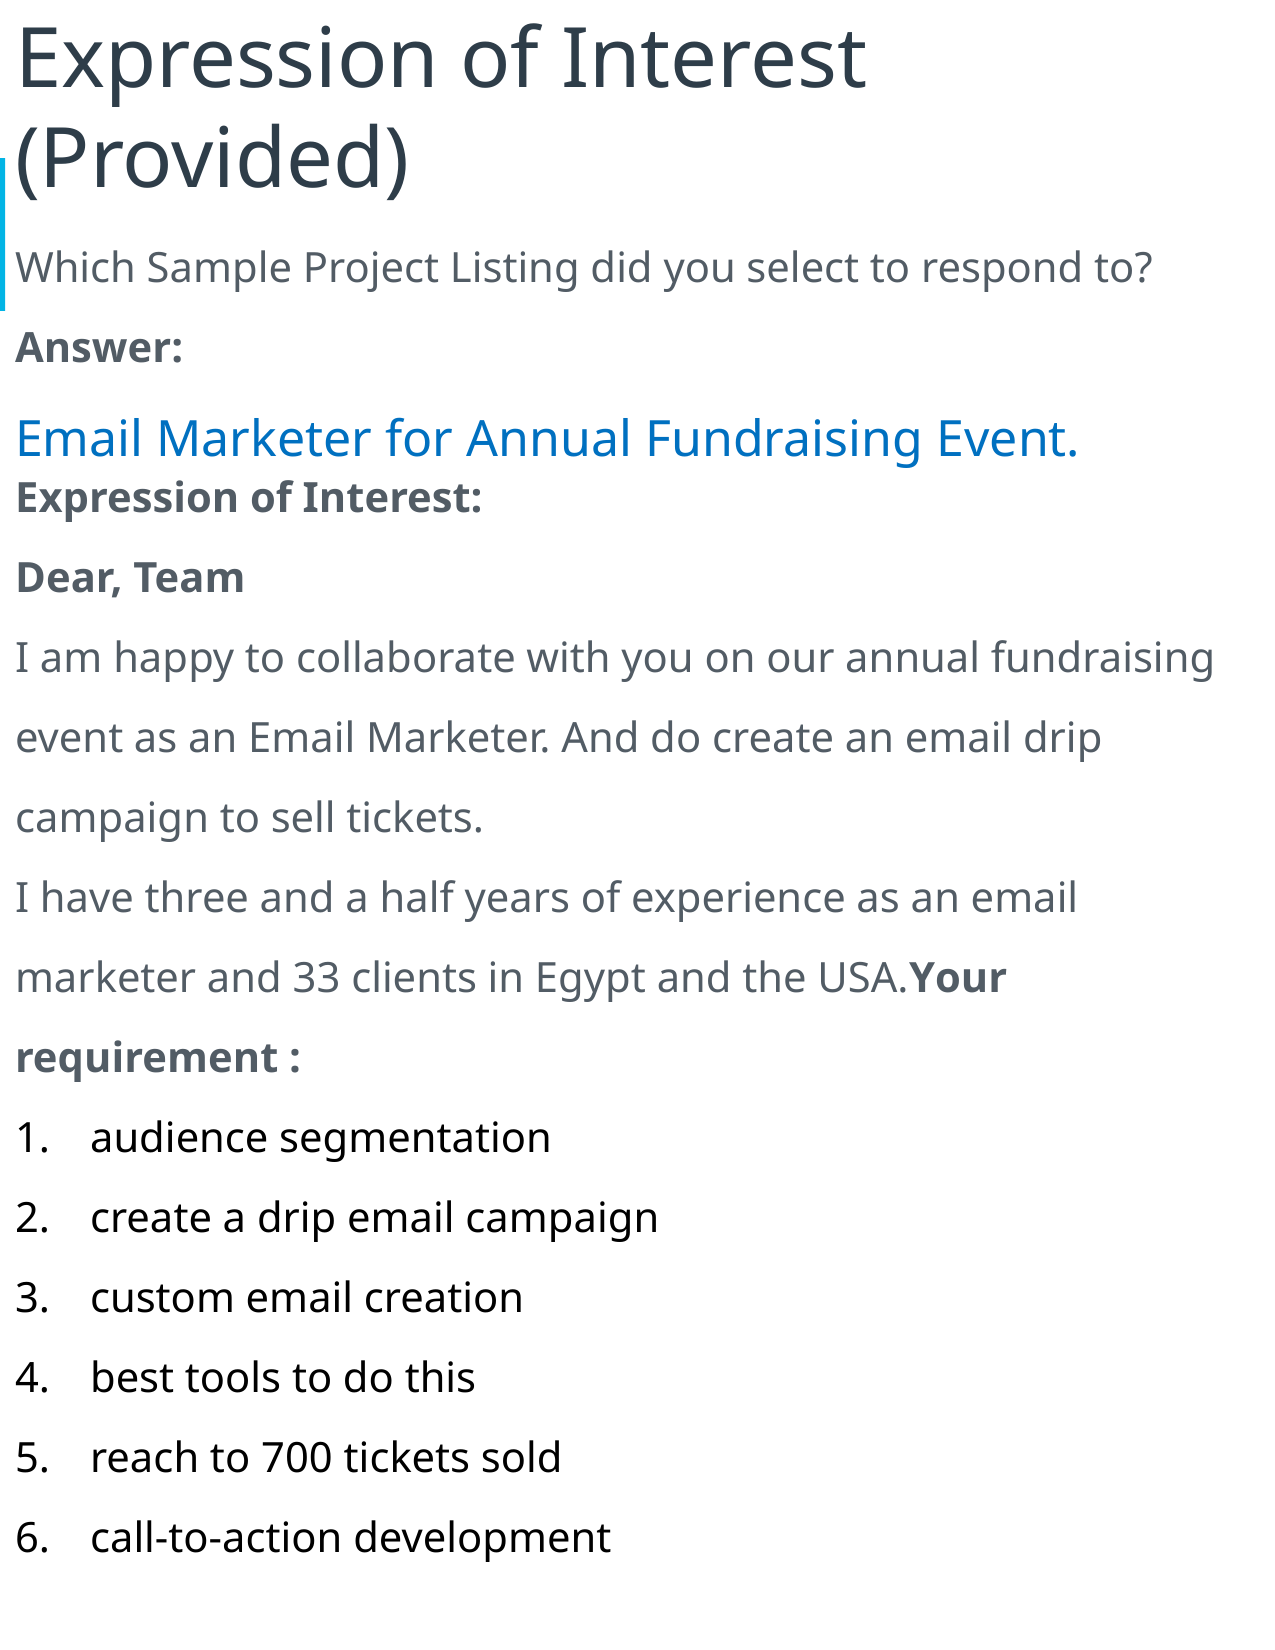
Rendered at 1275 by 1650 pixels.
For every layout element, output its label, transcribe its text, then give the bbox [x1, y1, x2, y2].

title Expression of Interest (Provided) [0, 49, 998, 159]
text_box Expression of Interest: Dear, Team I am happy to collaborate with you on our annual fundraising event as an Email Marketer. And do create an email drip campaign to sell tickets. I have three and a half years of experience as an email marketer and 33 clients in Egypt and the USA.Your requirement : audience segmentation create a drip email campaign custom email creation best tools to do this reach to 700 tickets sold call-to-action development [0, 425, 1275, 1650]
list Which Sample Project Listing did you select to respond to? Answer: Email Marketer for Annual Fundraising Event. [0, 195, 1189, 366]
